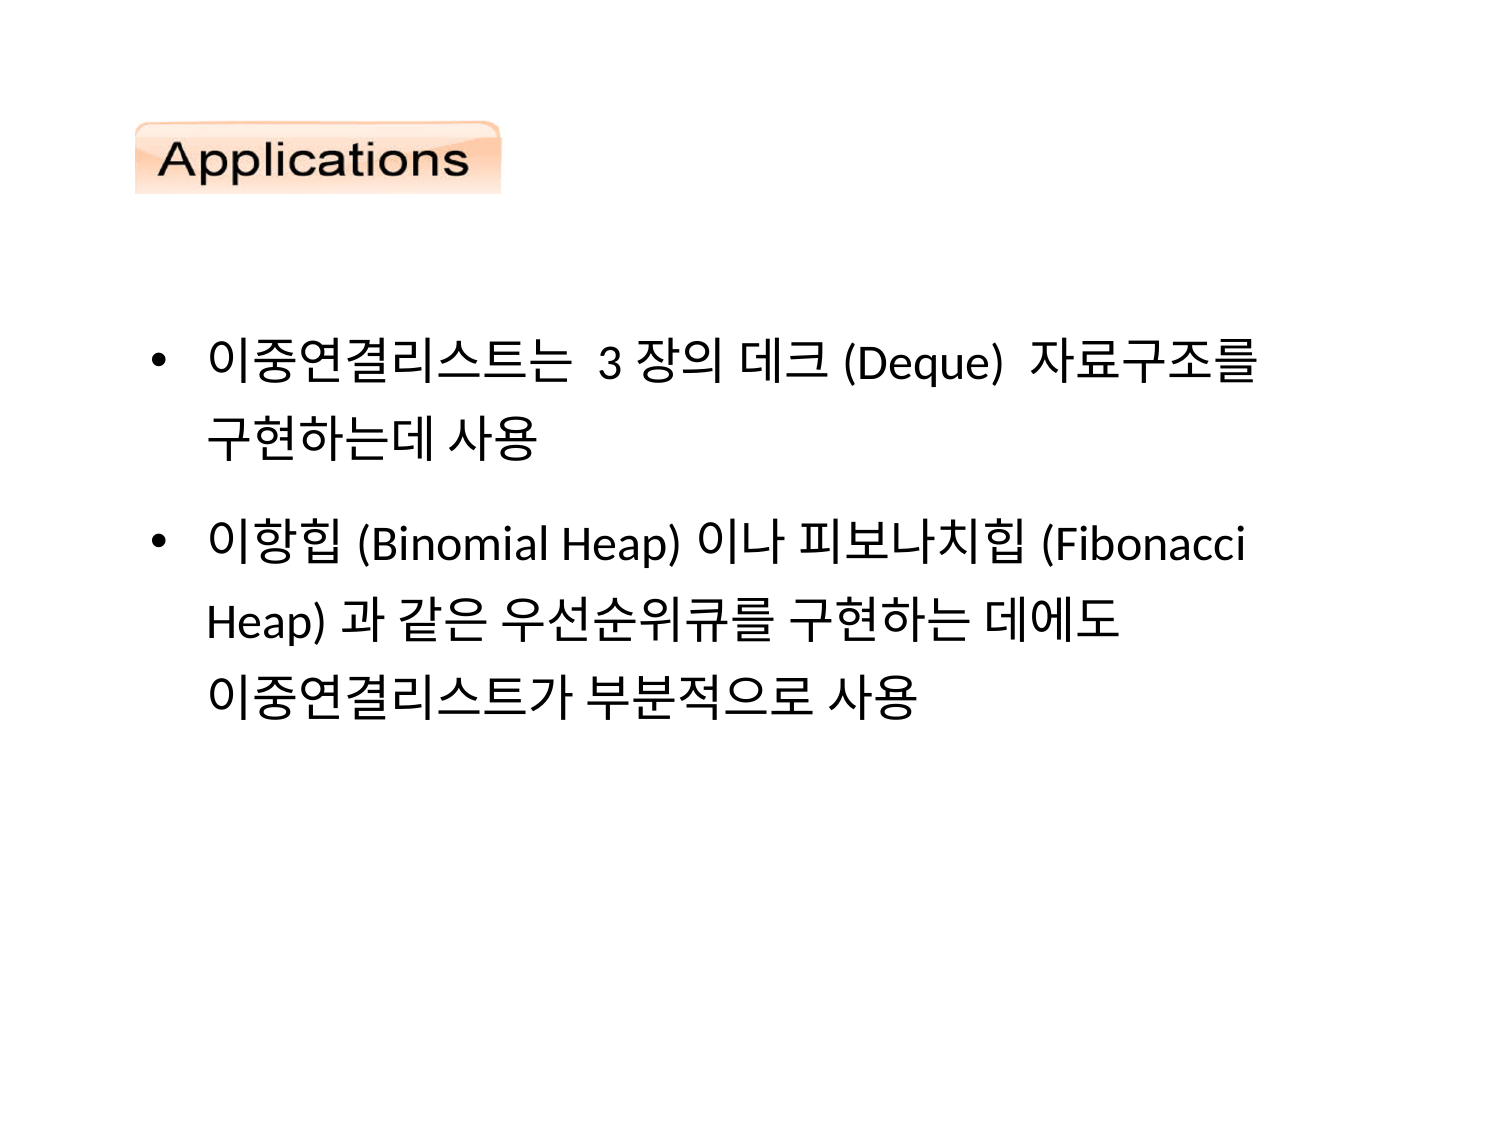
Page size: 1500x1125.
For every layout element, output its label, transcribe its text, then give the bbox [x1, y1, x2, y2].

text_box 이중연결리스트는 3장의 데크(Deque) 자료구조를 구현하는데 사용 이항힙(Binomial Heap)이나 피보나치힙(Fibonacci Heap)과 같은 우선순위큐를 구현하는 데에도 이중연결리스트가 부분적으로 사용 [135, 304, 1392, 734]
picture [135, 119, 505, 194]
